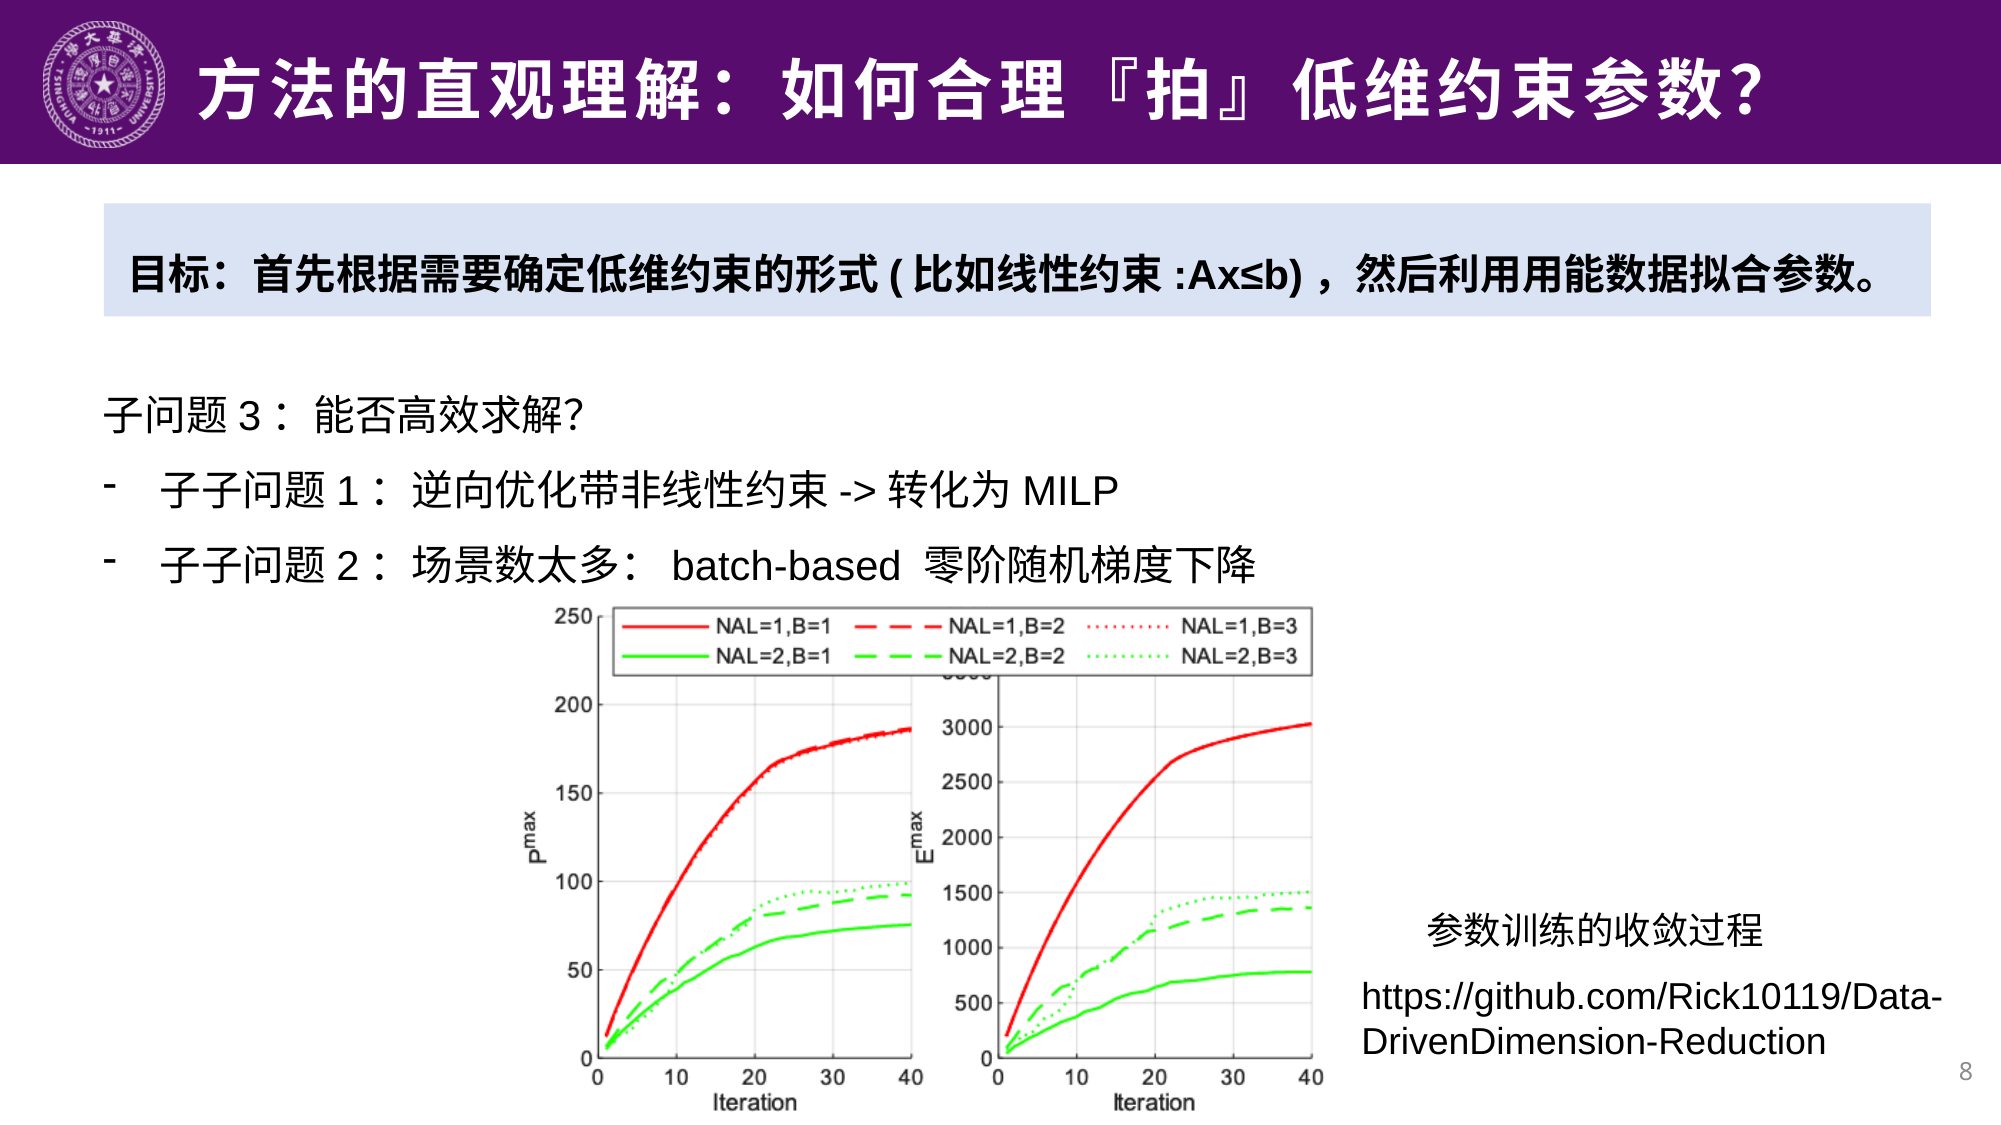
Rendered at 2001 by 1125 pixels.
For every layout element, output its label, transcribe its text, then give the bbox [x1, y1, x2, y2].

text_box 参数训练的收敛过程 [1411, 899, 1779, 960]
slide_number 8 [1538, 1070, 1989, 1103]
text_box 目标：首先根据需要确定低维约束的形式(比如线性约束:Ax≤b)，然后利用用能数据拟合参数。 [103, 203, 1931, 317]
text_box https://github.com/Rick10119/Data-DrivenDimension-Reduction [1366, 964, 2000, 1070]
text_box [1465, 160, 2000, 164]
picture [508, 601, 1366, 1125]
text_box 方法的直观理解：如何合理『拍』低维约束参数？ [181, 40, 918, 135]
picture [918, 0, 2000, 164]
text_box [0, 0, 918, 164]
picture [42, 20, 166, 149]
text_box 子问题3：能否高效求解？ 子子问题1：逆向优化带非线性约束->转化为MILP 子子问题2：场景数太多：batch-based 零阶随机梯度下降 [88, 356, 1273, 597]
